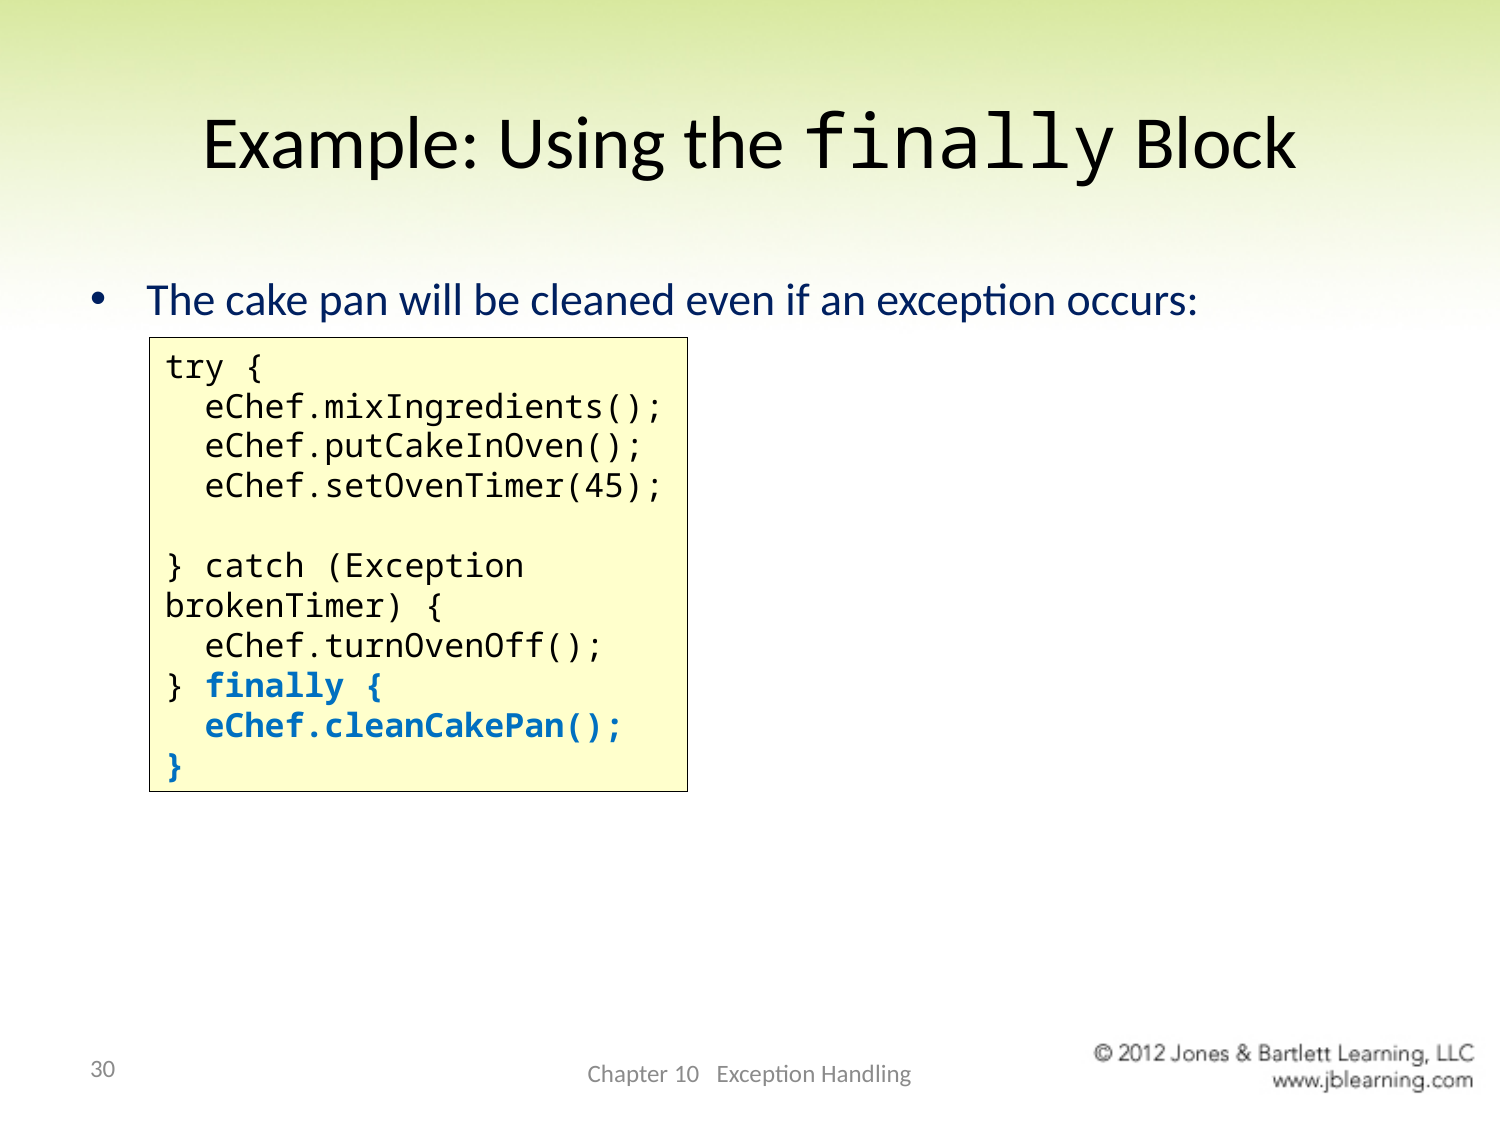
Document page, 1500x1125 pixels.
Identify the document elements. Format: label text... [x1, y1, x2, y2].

footer Chapter 10 Exception Handling [512, 1042, 988, 1103]
list The cake pan will be cleaned even if an exception occurs: [75, 262, 1425, 1005]
slide_number 30 [75, 1037, 425, 1098]
text_box try { eChef.mixIngredients(); eChef.putCakeInOven(); eChef.setOvenTimer(45); } catch (Exception brokenTimer) { eChef.turnOvenOff(); } finally { eChef.cleanCakePan(); } [149, 337, 688, 792]
title Example: Using the finally Block [75, 45, 1425, 233]
picture [0, 0, 1500, 1125]
